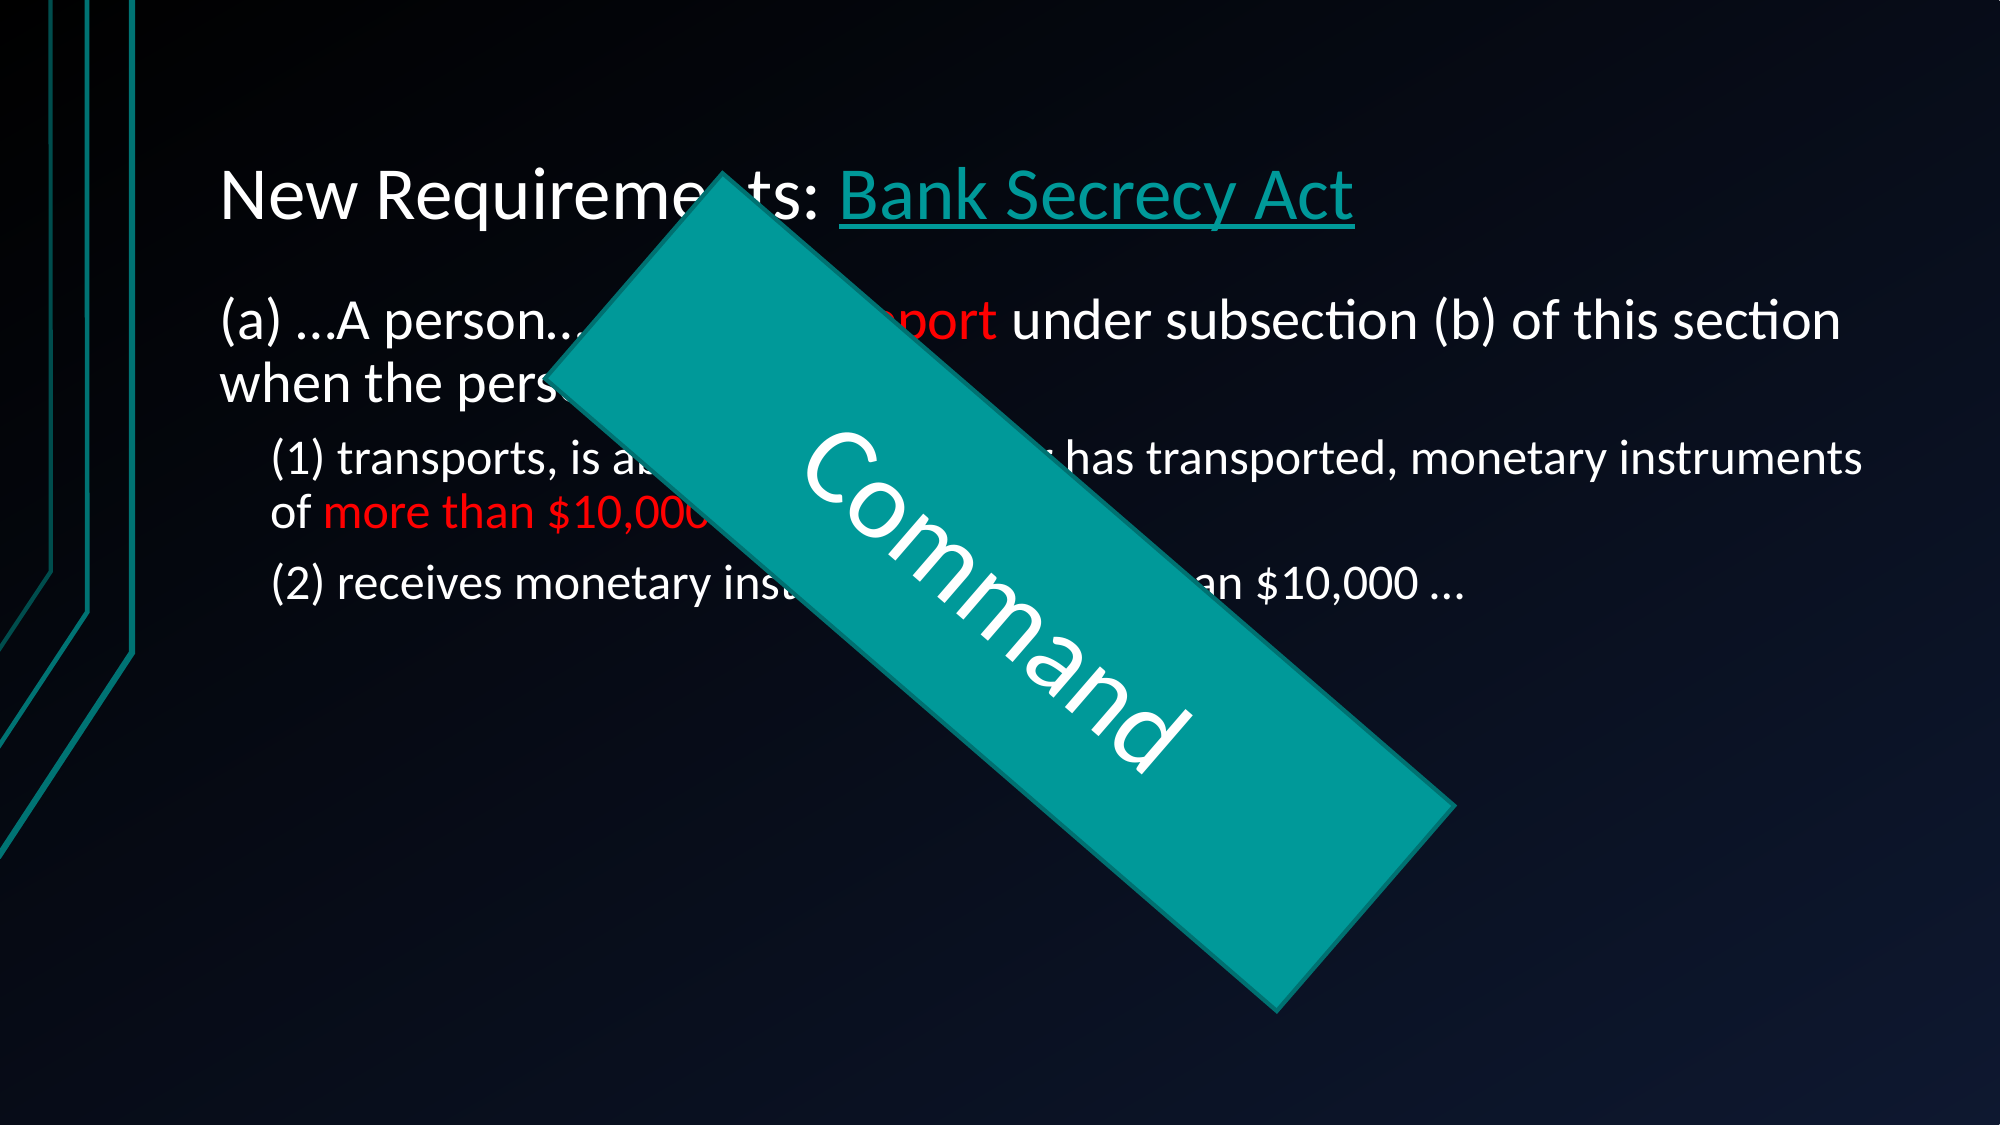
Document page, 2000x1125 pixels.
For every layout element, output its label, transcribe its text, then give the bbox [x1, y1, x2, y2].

list (a) …A person… shall file a report under subsection (b) of this section when the person …— (1) transports, is about to transport, or has transported, monetary instruments of more than $10,000 at one time (2) receives monetary instruments of more than $10,000 … [199, 279, 1900, 1100]
text_box Command [542, 170, 1458, 1014]
title New Requirements: Bank Secrecy Act [199, 45, 1900, 246]
